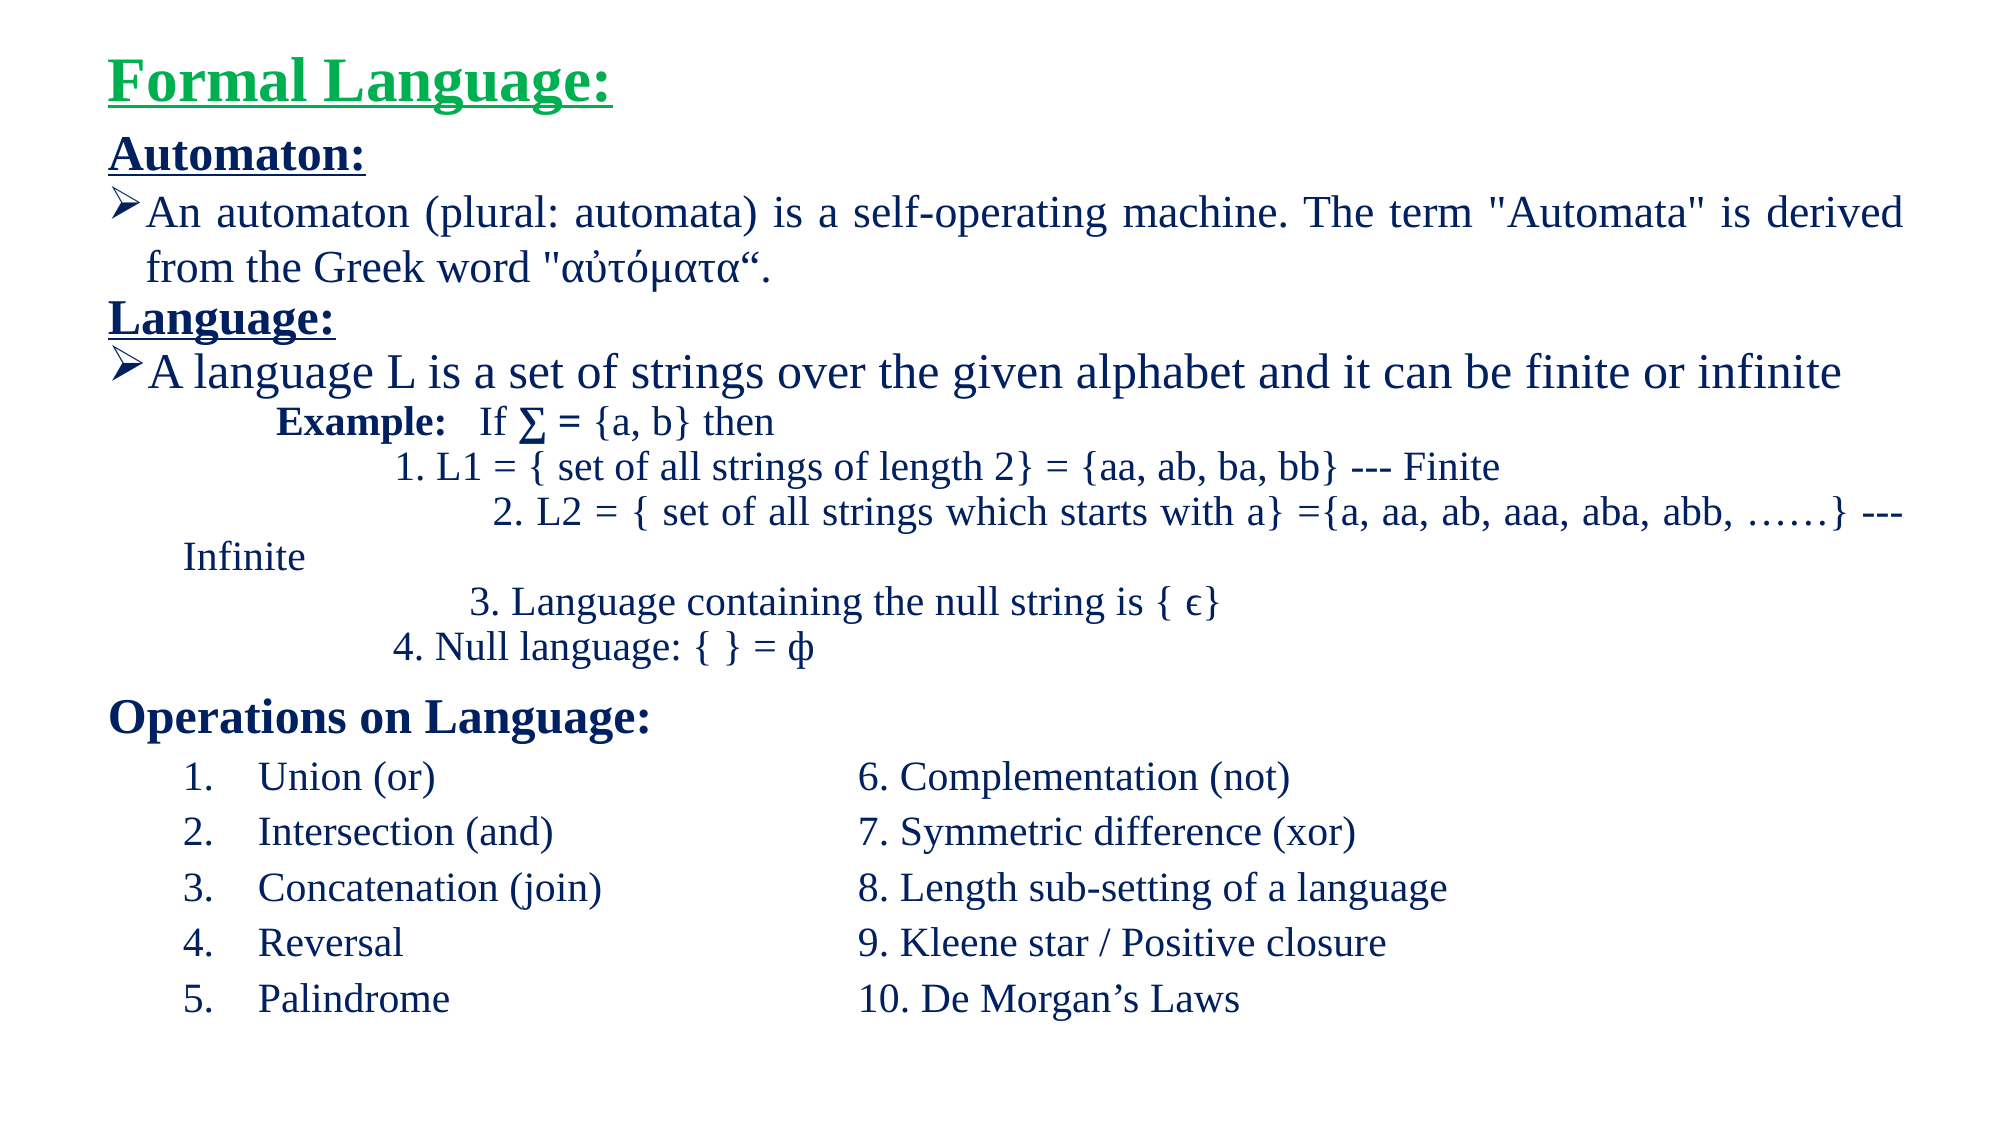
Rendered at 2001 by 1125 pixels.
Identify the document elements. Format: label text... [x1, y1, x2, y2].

list Automaton: An automaton (plural: automata) is a self-operating machine. The term "Automata" is derived from the Greek word "αὐτόματα“. Language: A language L is a set of strings over the given alphabet and it can be finite or infinite Example: If ∑ = {a, b} then 1. L1 = { set of all strings of length 2} = {aa, ab, ba, bb} --- Finite 2. L2 = { set of all strings which starts with a} ={a, aa, ab, aaa, aba, abb, ……} --- Infinite 3. Language containing the null string is { ϵ} 4. Null language: { } = ф Operations on Language: Union (or) 6. Complementation (not) Intersection (and) 7. Symmetric difference (xor) Concatenation (join) 8. Length sub-setting of a language Reversal 9. Kleene star / Positive closure Palindrome 10. De Morgan’s Laws [92, 119, 1921, 1101]
title Formal Language: [92, 38, 1863, 119]
